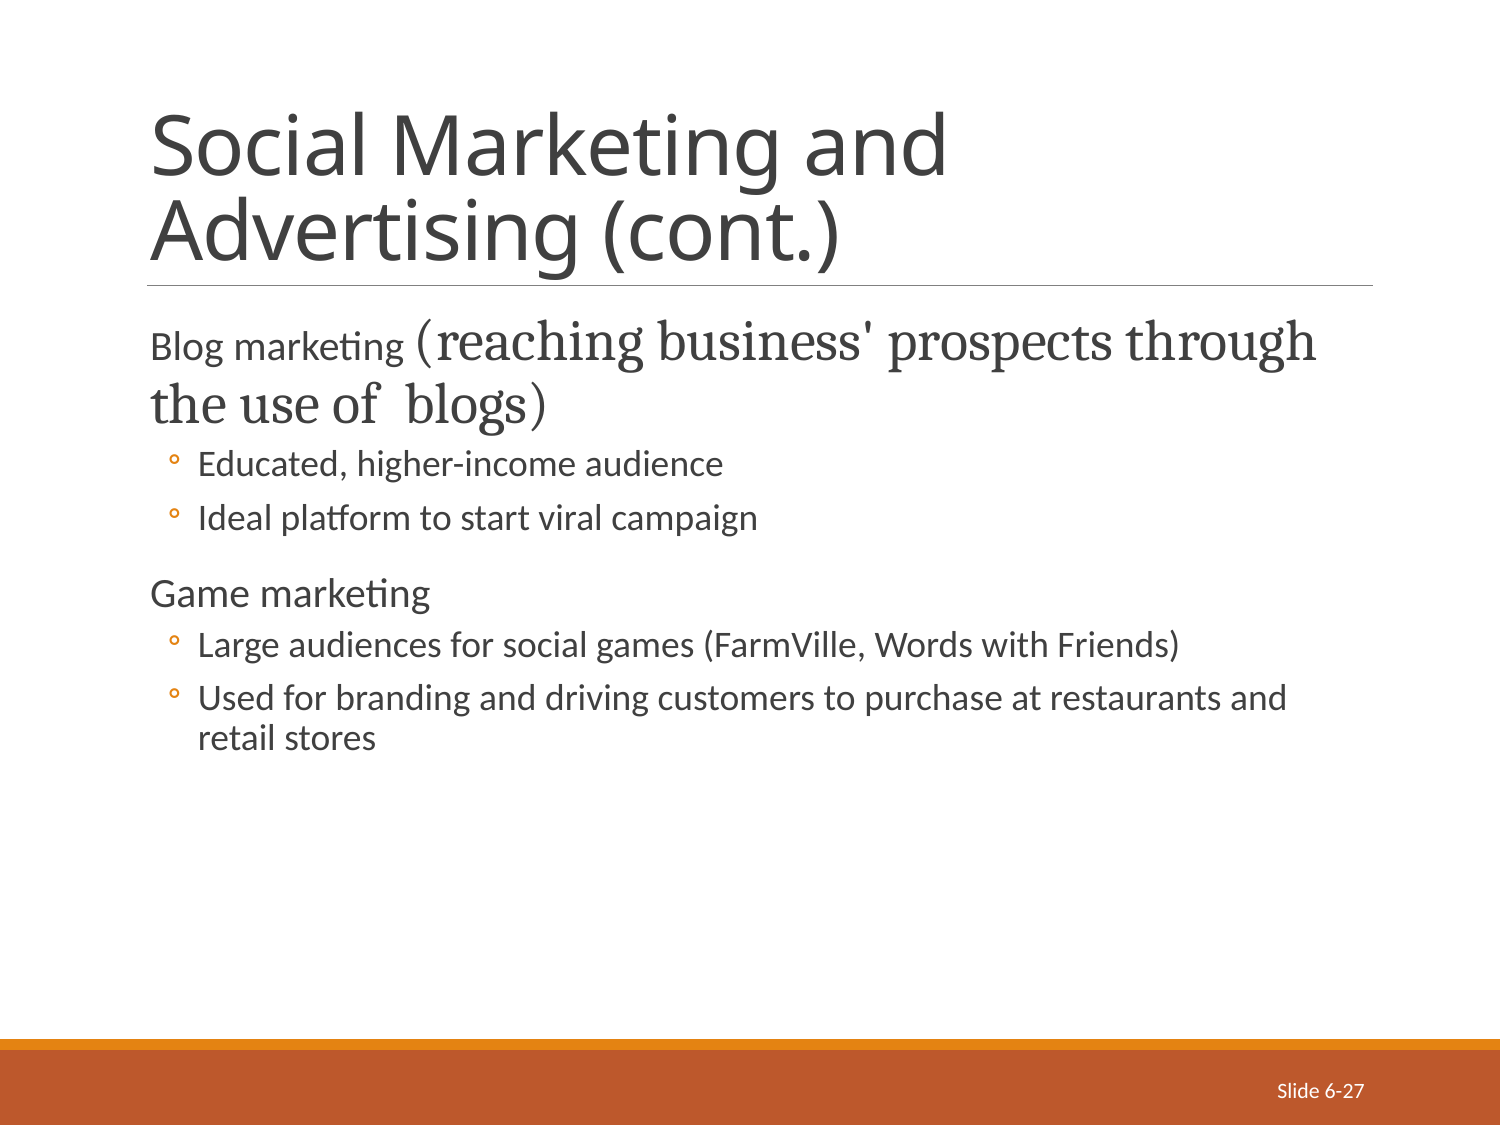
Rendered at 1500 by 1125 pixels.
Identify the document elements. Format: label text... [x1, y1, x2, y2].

slide_number Slide 6-27 [1218, 1059, 1380, 1120]
list Blog marketing (reaching business' prospects through the use of blogs) Educated, higher-income audience Ideal platform to start viral campaign Game marketing Large audiences for social games (FarmVille, Words with Friends) Used for branding and driving customers to purchase at restaurants and retail stores [135, 302, 1373, 963]
title Social Marketing and Advertising (cont.) [135, 47, 1373, 285]
